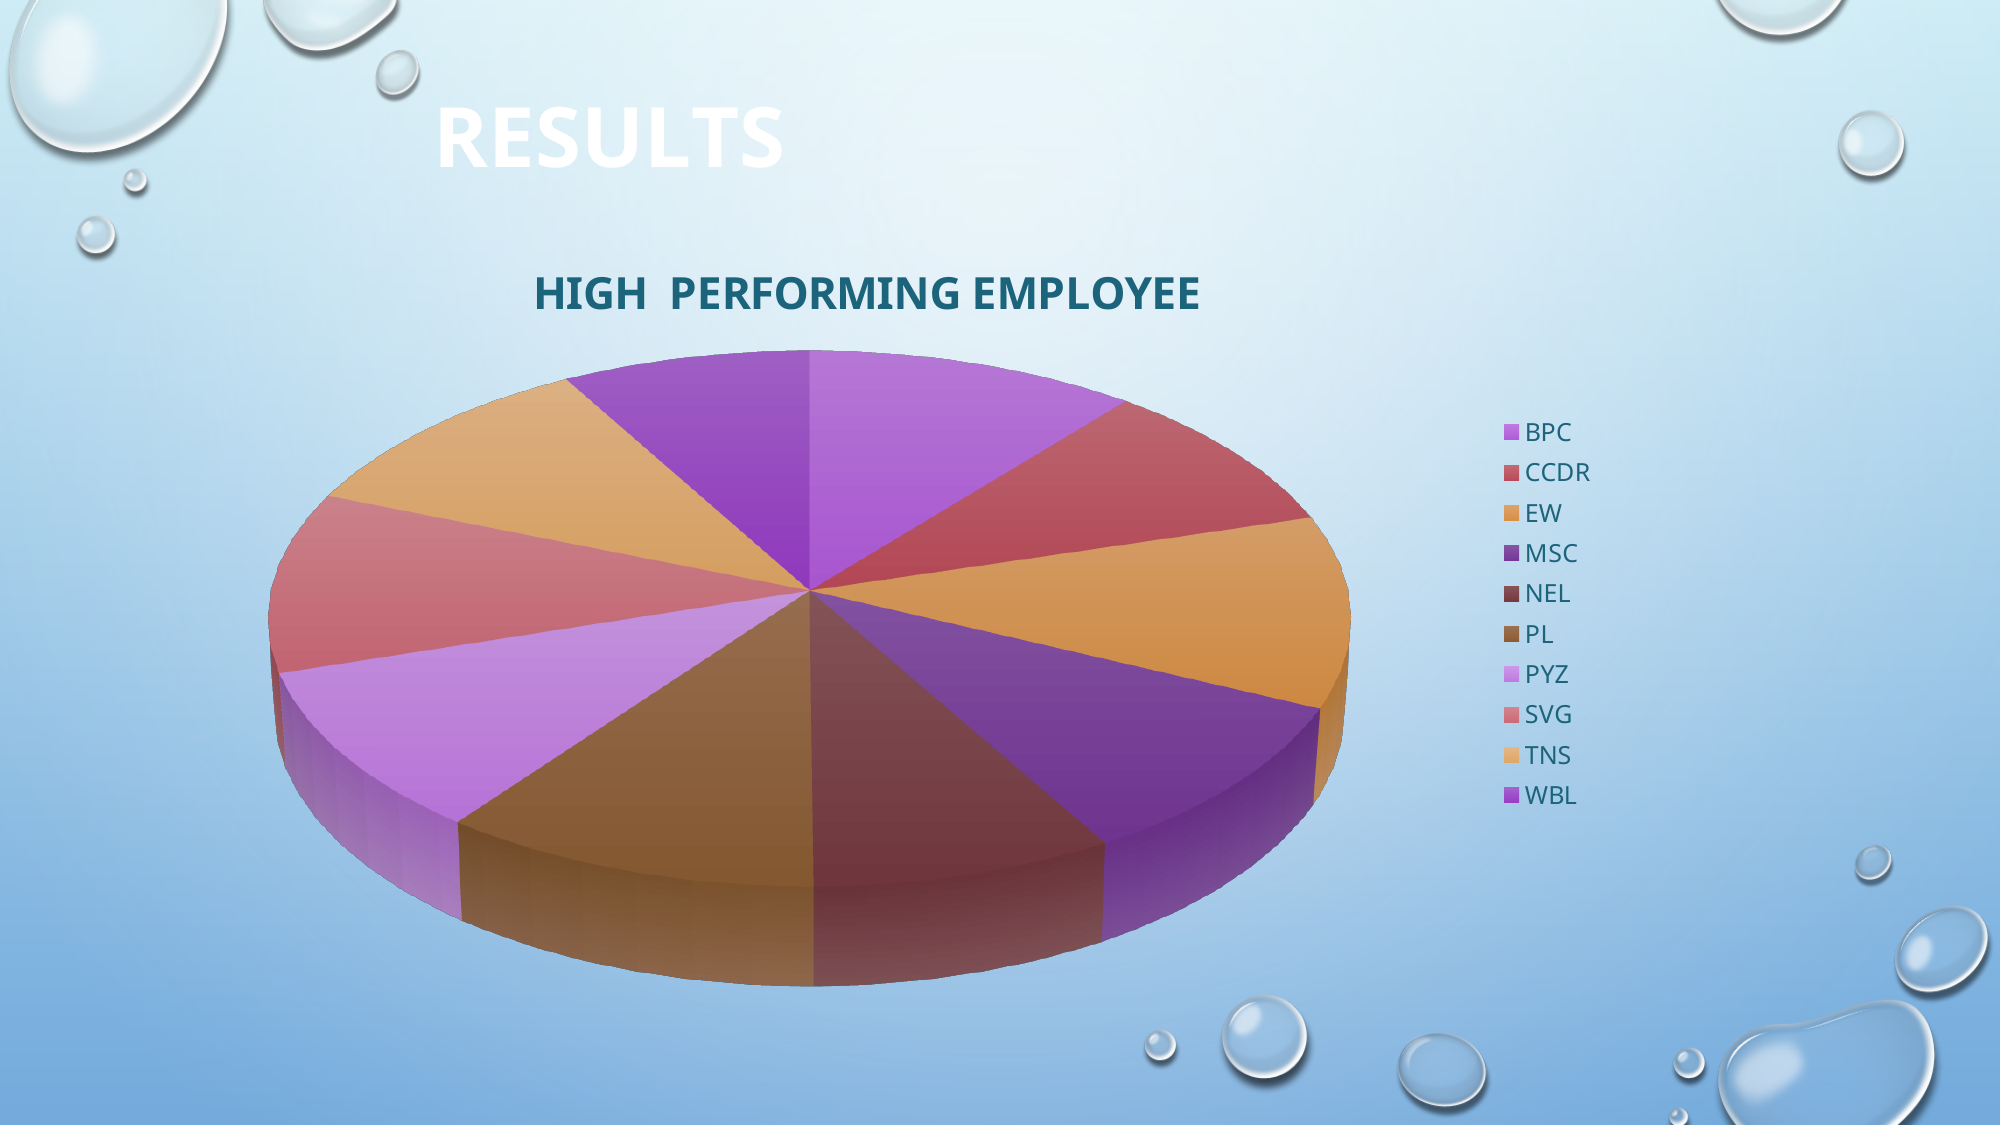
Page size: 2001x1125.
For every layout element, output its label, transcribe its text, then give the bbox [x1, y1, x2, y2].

picture [0, 0, 2000, 1125]
chart [123, 225, 1612, 1003]
title RESULTS [346, 77, 873, 203]
